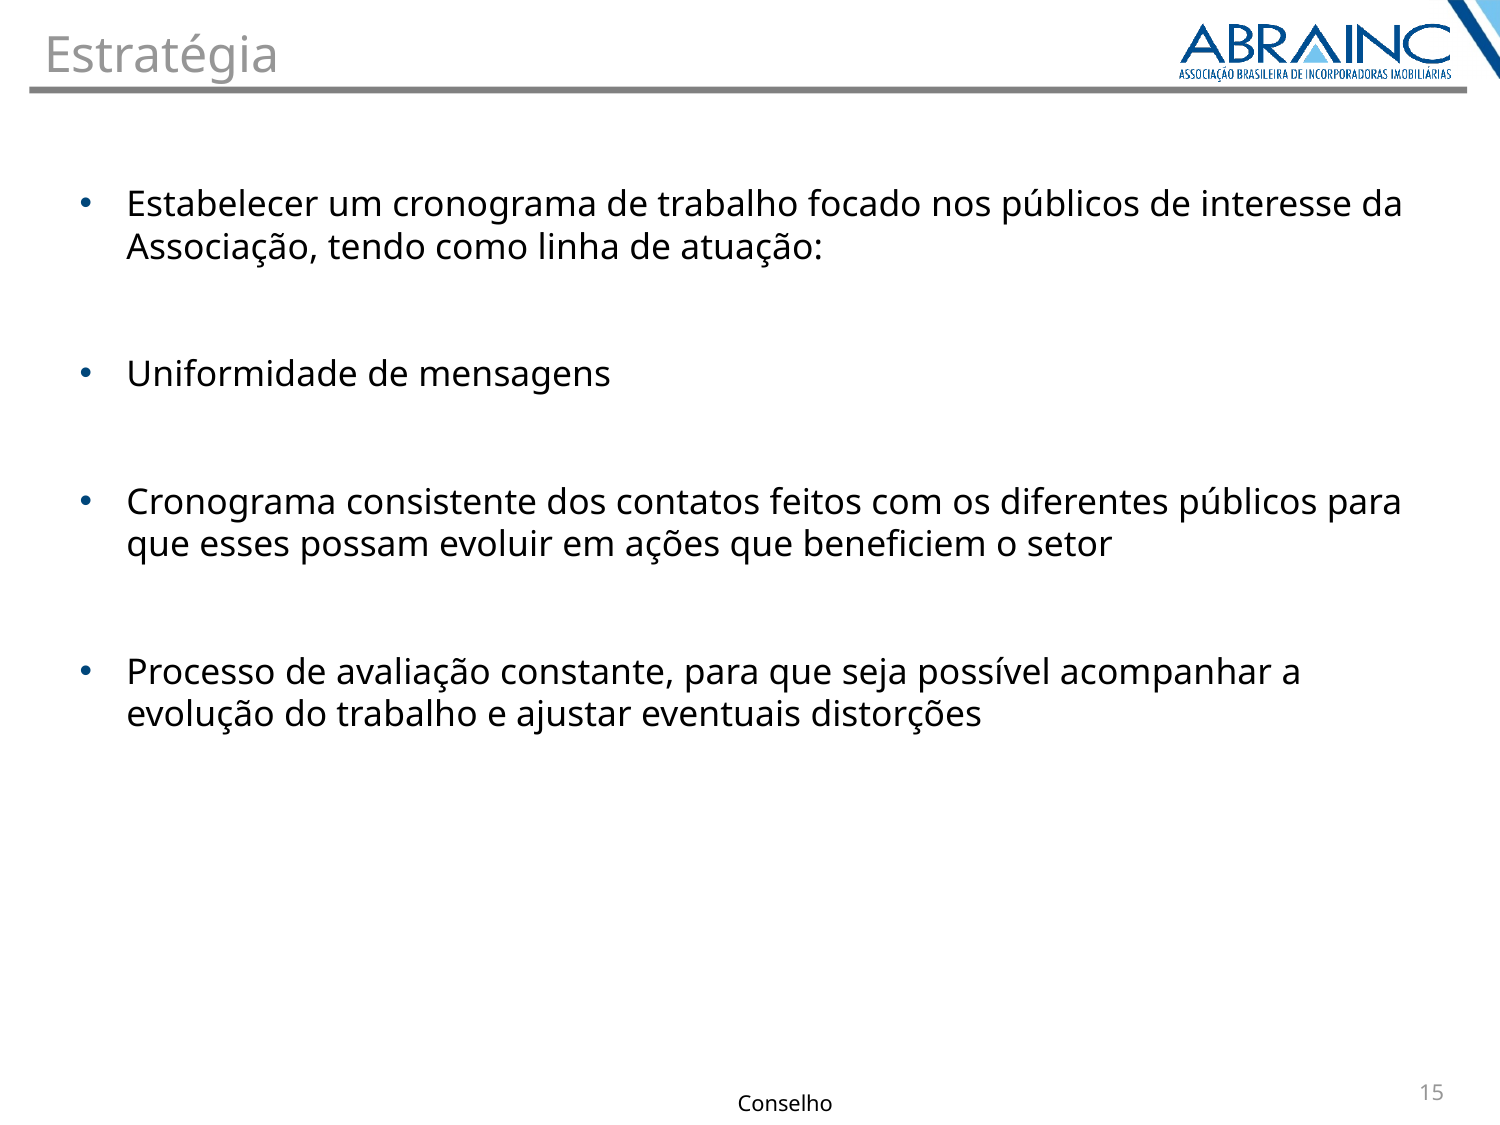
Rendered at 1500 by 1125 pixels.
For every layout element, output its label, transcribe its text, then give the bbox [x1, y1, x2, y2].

text_box [29, 125, 1445, 304]
text_box 15 [1198, 1070, 1459, 1114]
picture [1175, 0, 1500, 83]
text_box Estabelecer um cronograma de trabalho focado nos públicos de interesse da Associação, tendo como linha de atuação: Uniformidade de mensagens Cronograma consistente dos contatos feitos com os diferentes públicos para que esses possam evoluir em ações que beneficiem o setor Processo de avaliação constante, para que seja possível acompanhar a evolução do trabalho e ajustar eventuais distorções [64, 173, 1468, 811]
text_box Conselho [655, 1081, 916, 1125]
text_box Estratégia [29, 13, 1457, 90]
